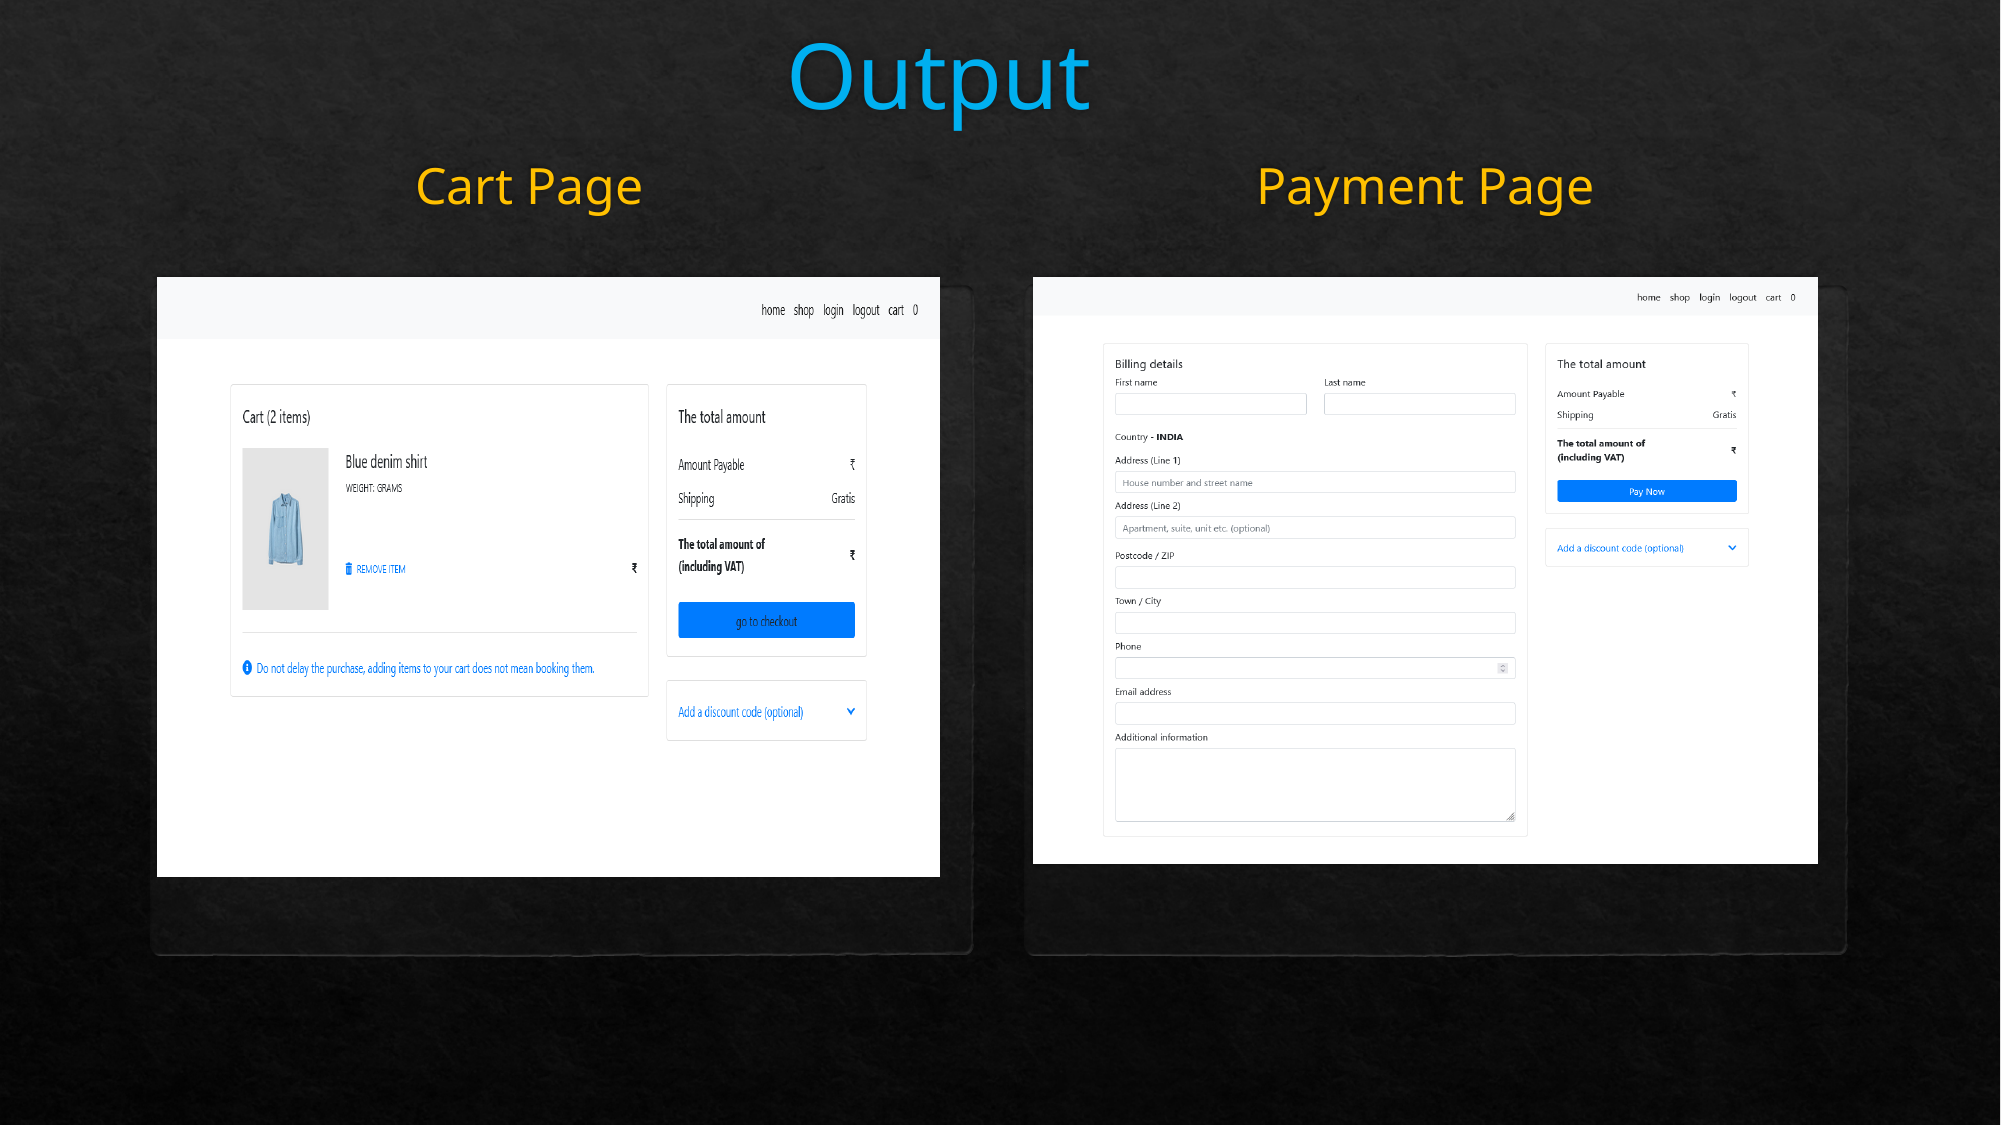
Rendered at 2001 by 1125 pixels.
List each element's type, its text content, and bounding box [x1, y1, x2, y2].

title Output [103, 23, 1775, 137]
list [1033, 276, 1818, 864]
list Cart Page [145, 108, 927, 222]
list Payment Page [1033, 108, 1818, 222]
picture [149, 284, 975, 957]
picture [1023, 284, 1849, 957]
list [157, 276, 940, 877]
